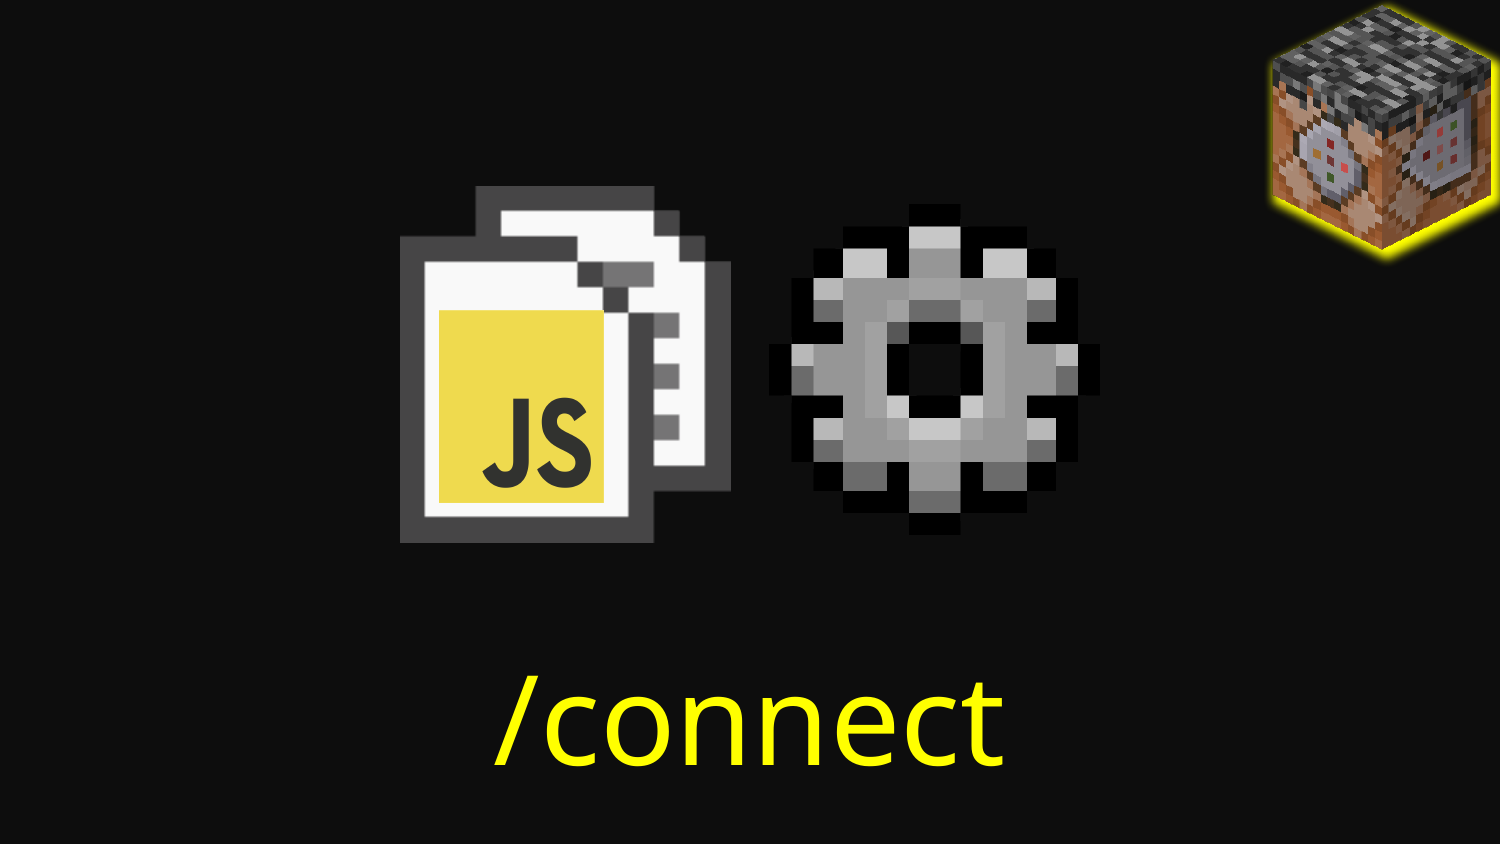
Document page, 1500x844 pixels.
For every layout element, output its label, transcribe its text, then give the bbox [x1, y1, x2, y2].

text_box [400, 186, 1100, 543]
text_box /connect [478, 632, 1022, 798]
picture [1259, 4, 1500, 250]
